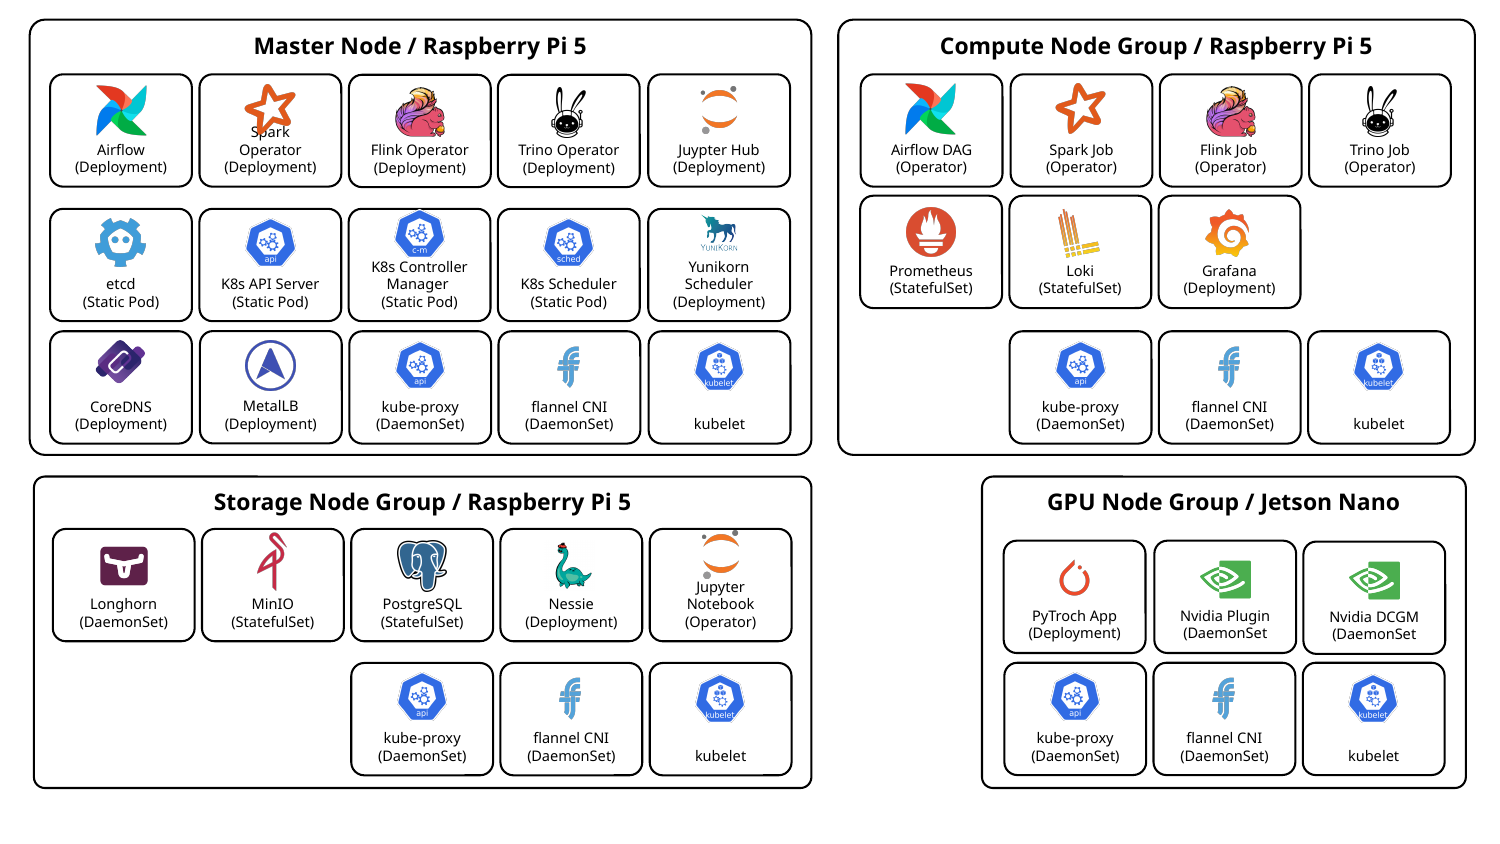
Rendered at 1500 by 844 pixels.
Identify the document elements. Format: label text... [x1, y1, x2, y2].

picture [545, 672, 596, 723]
text_box Spark Job (Operator) [1008, 72, 1155, 189]
picture [543, 218, 594, 268]
picture [695, 674, 746, 723]
text_box Nvidia Plugin (DaemonSet [1152, 538, 1299, 656]
text_box kube-proxy (DaemonSet) [1002, 660, 1149, 778]
picture [1349, 554, 1401, 606]
picture [397, 540, 447, 592]
picture [1054, 208, 1105, 258]
text_box MinIO (StatefulSet) [199, 526, 346, 644]
picture [1353, 342, 1404, 391]
picture [543, 87, 594, 138]
text_box kubelet [1300, 660, 1447, 778]
text_box Trino Job (Operator) [1306, 72, 1454, 189]
picture [904, 83, 957, 135]
picture [95, 84, 148, 137]
picture [245, 340, 296, 391]
text_box K8s API Server (Static Pod) [197, 206, 344, 324]
text_box CoreDNS (Deployment) [47, 329, 195, 446]
text_box Prometheus (StatefulSet) [858, 193, 1005, 311]
text_box flannel CNI (DaemonSet) [1151, 660, 1298, 778]
text_box Yunikorn Scheduler (Deployment) [646, 206, 793, 324]
picture [395, 340, 446, 390]
picture [244, 83, 296, 135]
picture [1199, 553, 1251, 605]
text_box kube-proxy (DaemonSet) [347, 329, 494, 446]
text_box GPU Node Group / Jetson Nano [979, 474, 1468, 791]
picture [1203, 340, 1254, 391]
picture [1198, 672, 1249, 723]
picture [1348, 673, 1399, 723]
text_box Trino Operator (Deployment) [495, 72, 642, 190]
text_box Juypter Hub (Deployment) [646, 72, 793, 189]
text_box Airflow (Deployment) [47, 72, 195, 189]
text_box flannel CNI (DaemonSet) [496, 329, 643, 446]
text_box Compute Node Group / Raspberry Pi 5 [836, 17, 1477, 457]
text_box Longhorn (DaemonSet) [50, 526, 197, 644]
picture [543, 340, 594, 391]
picture [394, 87, 445, 137]
picture [1354, 86, 1405, 137]
picture [1205, 86, 1256, 137]
text_box kubelet [1306, 329, 1453, 446]
picture [1050, 672, 1101, 721]
picture [1049, 552, 1100, 603]
text_box etcd (Static Pod) [47, 206, 195, 324]
picture [397, 672, 448, 722]
text_box K8s Scheduler (Static Pod) [495, 206, 642, 324]
picture [95, 340, 146, 391]
picture [906, 206, 957, 257]
text_box [716, 396, 767, 447]
text_box MetalLB (Deployment) [197, 328, 344, 446]
text_box K8s Controller Manager (Static Pod) [346, 206, 493, 324]
picture [394, 208, 445, 258]
picture [544, 540, 595, 591]
picture [696, 530, 745, 579]
text_box Flink Job (Operator) [1157, 72, 1304, 189]
text_box flannel CNI (DaemonSet) [498, 660, 645, 778]
text_box kubelet [646, 329, 793, 446]
text_box kube-proxy (DaemonSet) [1007, 329, 1154, 446]
text_box PyTroch App (Deployment) [1001, 538, 1148, 656]
text_box Loki (StatefulSet) [1007, 193, 1154, 311]
picture [694, 342, 745, 391]
picture [257, 531, 287, 591]
text_box Flink Operator (Deployment) [346, 72, 493, 190]
text_box Jupyter Notebook (Operator) [647, 526, 794, 644]
text_box Nessie (Deployment) [498, 526, 645, 644]
text_box kube-proxy (DaemonSet) [349, 660, 496, 778]
picture [694, 208, 745, 259]
picture [245, 218, 296, 267]
text_box Spark Operator (Deployment) [197, 72, 344, 189]
text_box Storage Node Group / Raspberry Pi 5 [31, 474, 814, 791]
text_box PostgreSQL (StatefulSet) [349, 526, 496, 644]
picture [1204, 209, 1250, 257]
picture [1055, 83, 1107, 134]
picture [695, 86, 744, 134]
text_box Nvidia DCGM (DaemonSet [1301, 539, 1448, 657]
text_box Grafana (Deployment) [1156, 193, 1303, 311]
text_box kubelet [647, 660, 794, 778]
picture [95, 218, 146, 267]
text_box Airflow DAG (Operator) [858, 72, 1005, 189]
picture [98, 541, 149, 591]
text_box Master Node / Raspberry Pi 5 [27, 17, 814, 457]
text_box flannel CNI (DaemonSet) [1156, 329, 1303, 446]
picture [1055, 340, 1106, 390]
